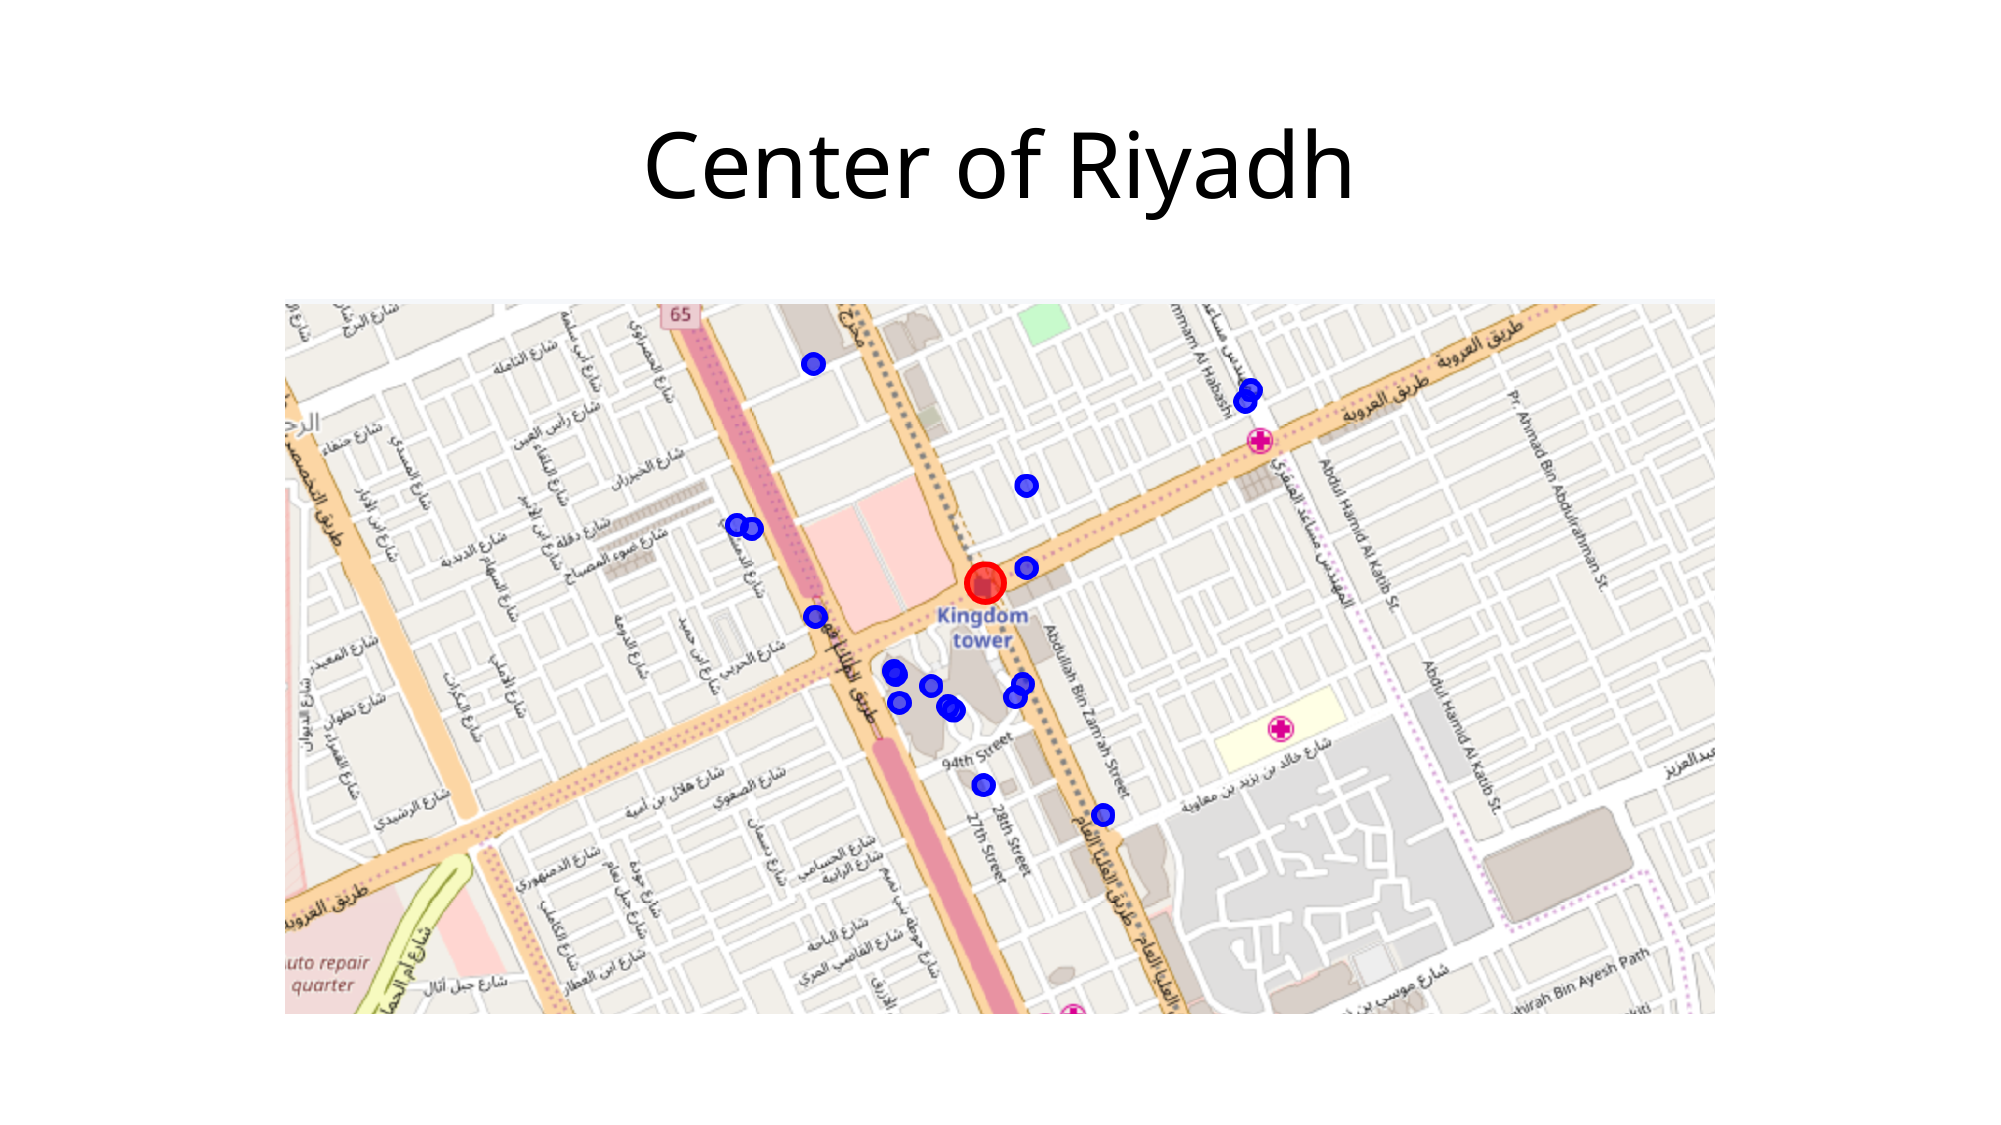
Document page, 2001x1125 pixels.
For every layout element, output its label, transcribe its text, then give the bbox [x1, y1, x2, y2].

title Center of Riyadh [137, 59, 1863, 278]
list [285, 299, 1715, 1014]
